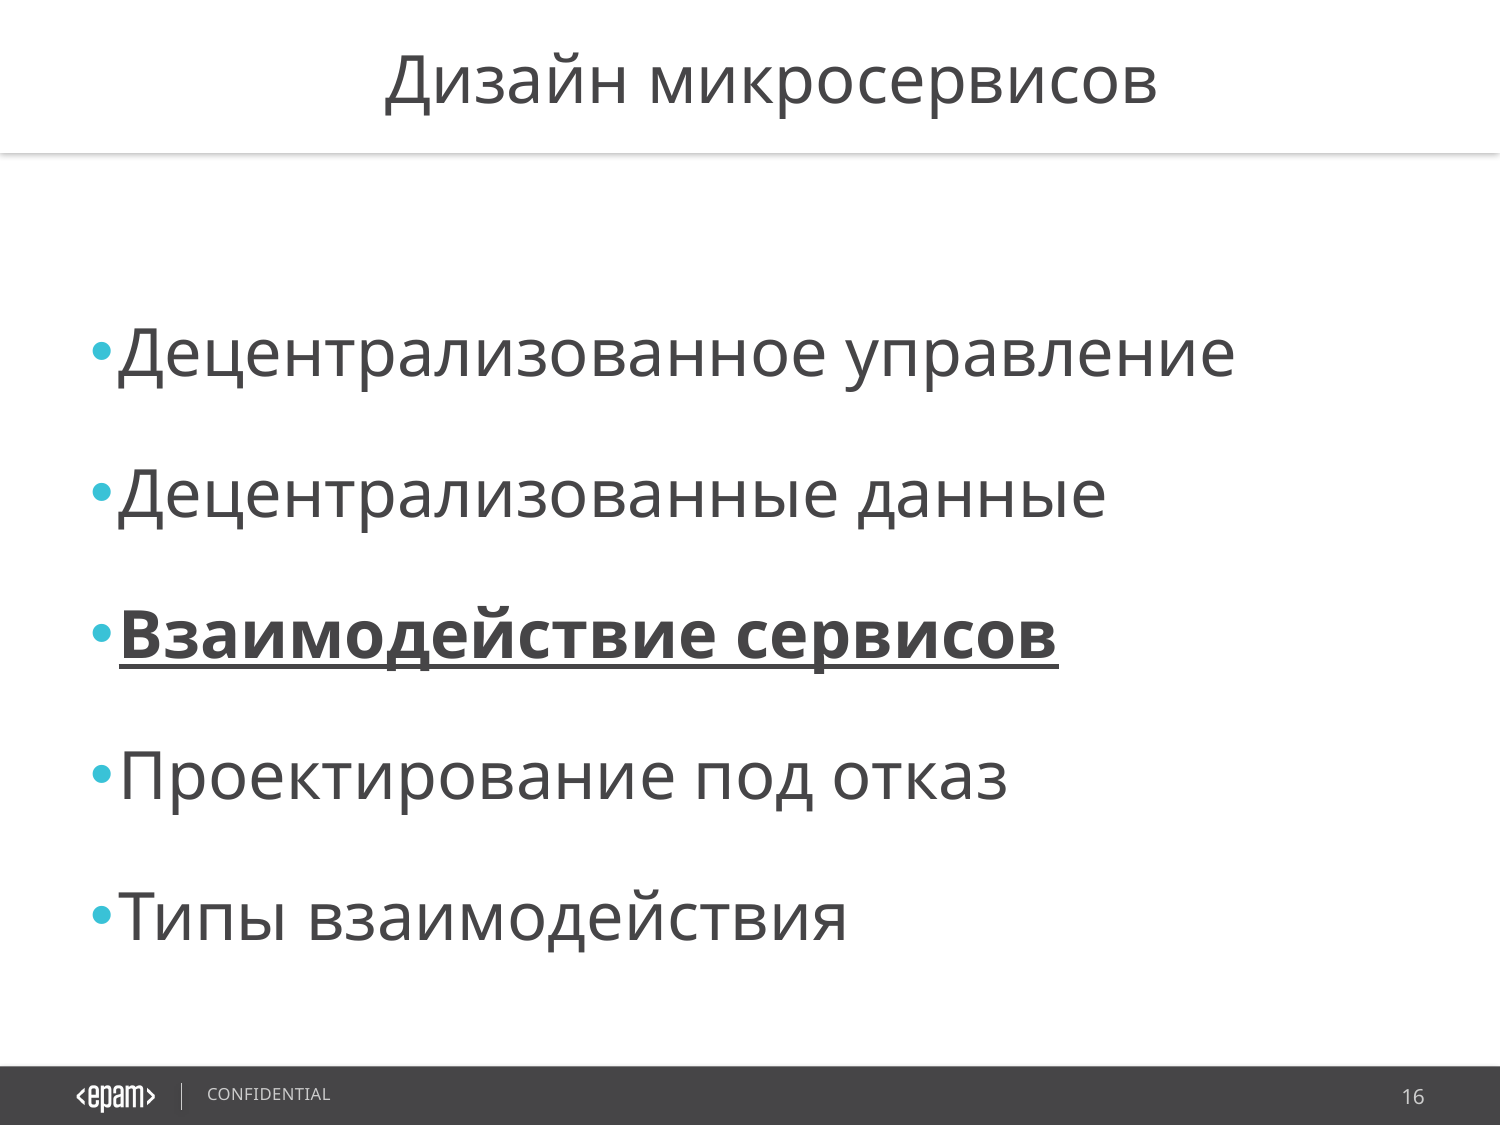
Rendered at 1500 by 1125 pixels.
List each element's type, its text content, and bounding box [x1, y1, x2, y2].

picture [76, 1085, 155, 1113]
list Дизайн микросервисов [0, 0, 1500, 153]
text_box Децентрализованное управление Децентрализованные данные Взаимодействие сервисов Проектирование под отказ Типы взаимодействия [74, 262, 1425, 1005]
